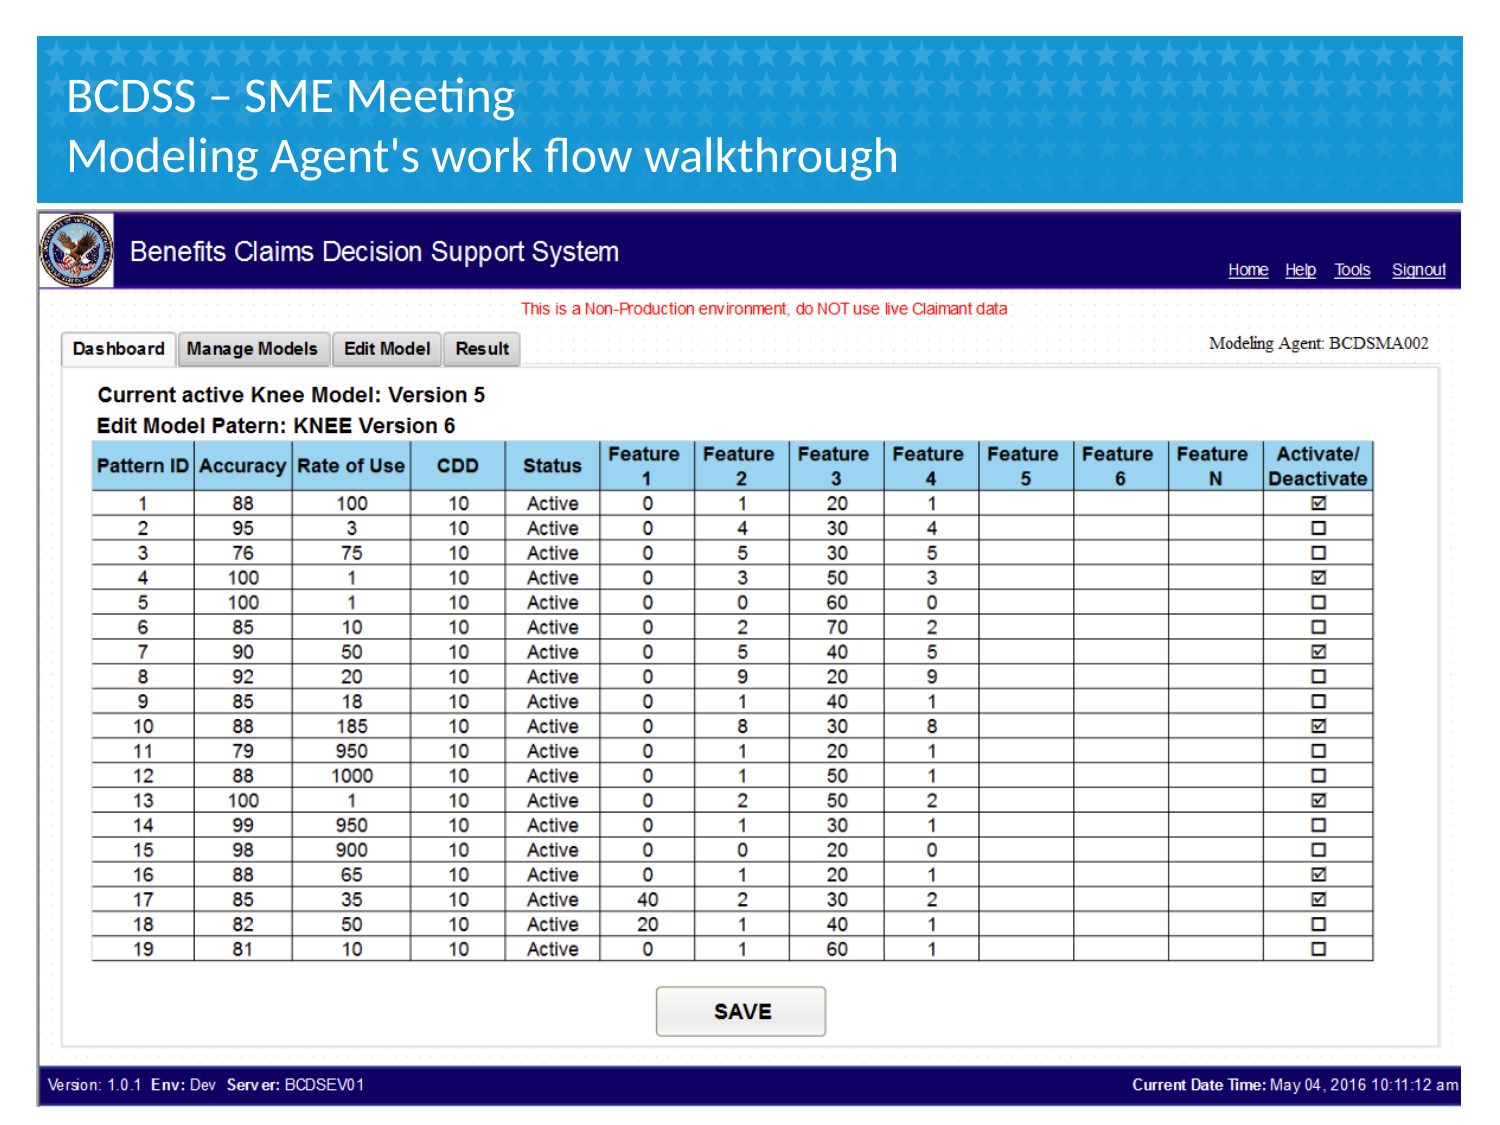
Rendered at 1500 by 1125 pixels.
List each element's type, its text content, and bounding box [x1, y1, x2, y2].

picture [37, 36, 1463, 203]
picture [35, 208, 1461, 1107]
title BCDSS – SME Meeting Modeling Agent's work flow walkthrough [50, 35, 1418, 191]
